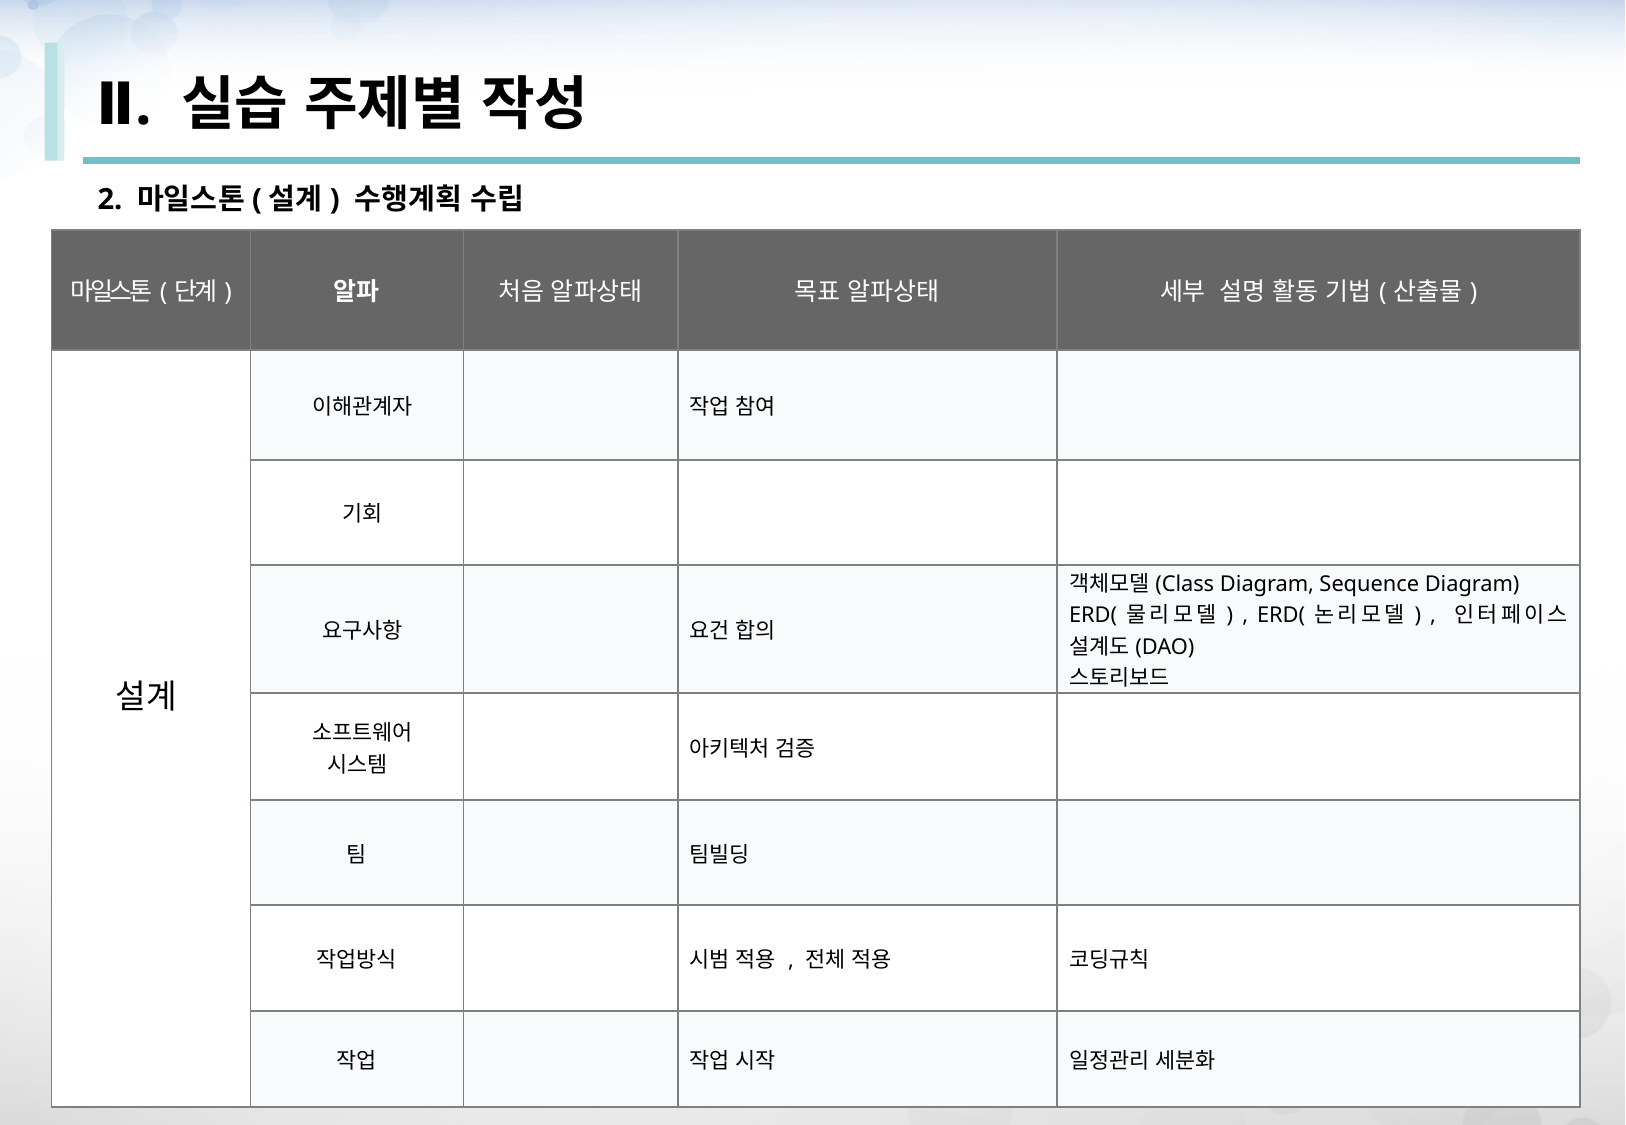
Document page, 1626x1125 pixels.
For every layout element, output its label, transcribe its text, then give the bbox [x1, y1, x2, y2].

table_cell 팀빌딩 [679, 801, 1056, 904]
table_cell [464, 694, 677, 799]
table_cell [1058, 461, 1579, 564]
table_cell 기회 [251, 461, 463, 564]
table_cell [464, 566, 677, 692]
table_cell 코딩규칙 [1058, 906, 1579, 1010]
table_cell [679, 461, 1056, 564]
table_cell [1058, 351, 1579, 459]
table_cell [464, 1012, 677, 1106]
table_cell 객체모델(Class Diagram, Sequence Diagram) ERD(물리모델) , ERD(논리모델) , 인터페이스 설계도(DAO) 스토리보드 [1058, 566, 1579, 692]
picture [0, 0, 1625, 1125]
table_cell [464, 906, 677, 1010]
table_cell 이해관계자 [251, 351, 463, 459]
table_header 처음 알파상태 [464, 231, 677, 349]
table_cell [464, 801, 677, 904]
table_cell 소프트웨어 시스템 [251, 694, 463, 799]
table_cell 작업 시작 [679, 1012, 1056, 1106]
table_cell 작업방식 [251, 906, 463, 1010]
table_header 알파 [251, 231, 463, 349]
table_header 목표 알파상태 [679, 231, 1056, 349]
table_cell 작업 [251, 1012, 463, 1106]
table_cell [1058, 694, 1579, 799]
table_cell 작업 참여 [679, 351, 1056, 459]
text_box 2. 마일스톤(설계) 수행계획 수립 [82, 172, 548, 223]
table_cell 요구사항 [251, 566, 463, 692]
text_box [44, 42, 1581, 162]
table_cell 일정관리 세분화 [1058, 1012, 1579, 1106]
table_cell 요건 합의 [679, 566, 1056, 692]
table_cell 시범 적용 , 전체 적용 [679, 906, 1056, 1010]
table_cell [464, 461, 677, 564]
table_header 세부 설명 활동 기법(산출물) [1058, 231, 1579, 349]
table_header 마일스톤(단계) [52, 231, 250, 349]
table_cell 팀 [251, 801, 463, 904]
table_cell 설계 [52, 351, 250, 1106]
table_cell 아키텍처 검증 [679, 694, 1056, 799]
table_cell [1058, 801, 1579, 904]
table_cell [464, 351, 677, 459]
